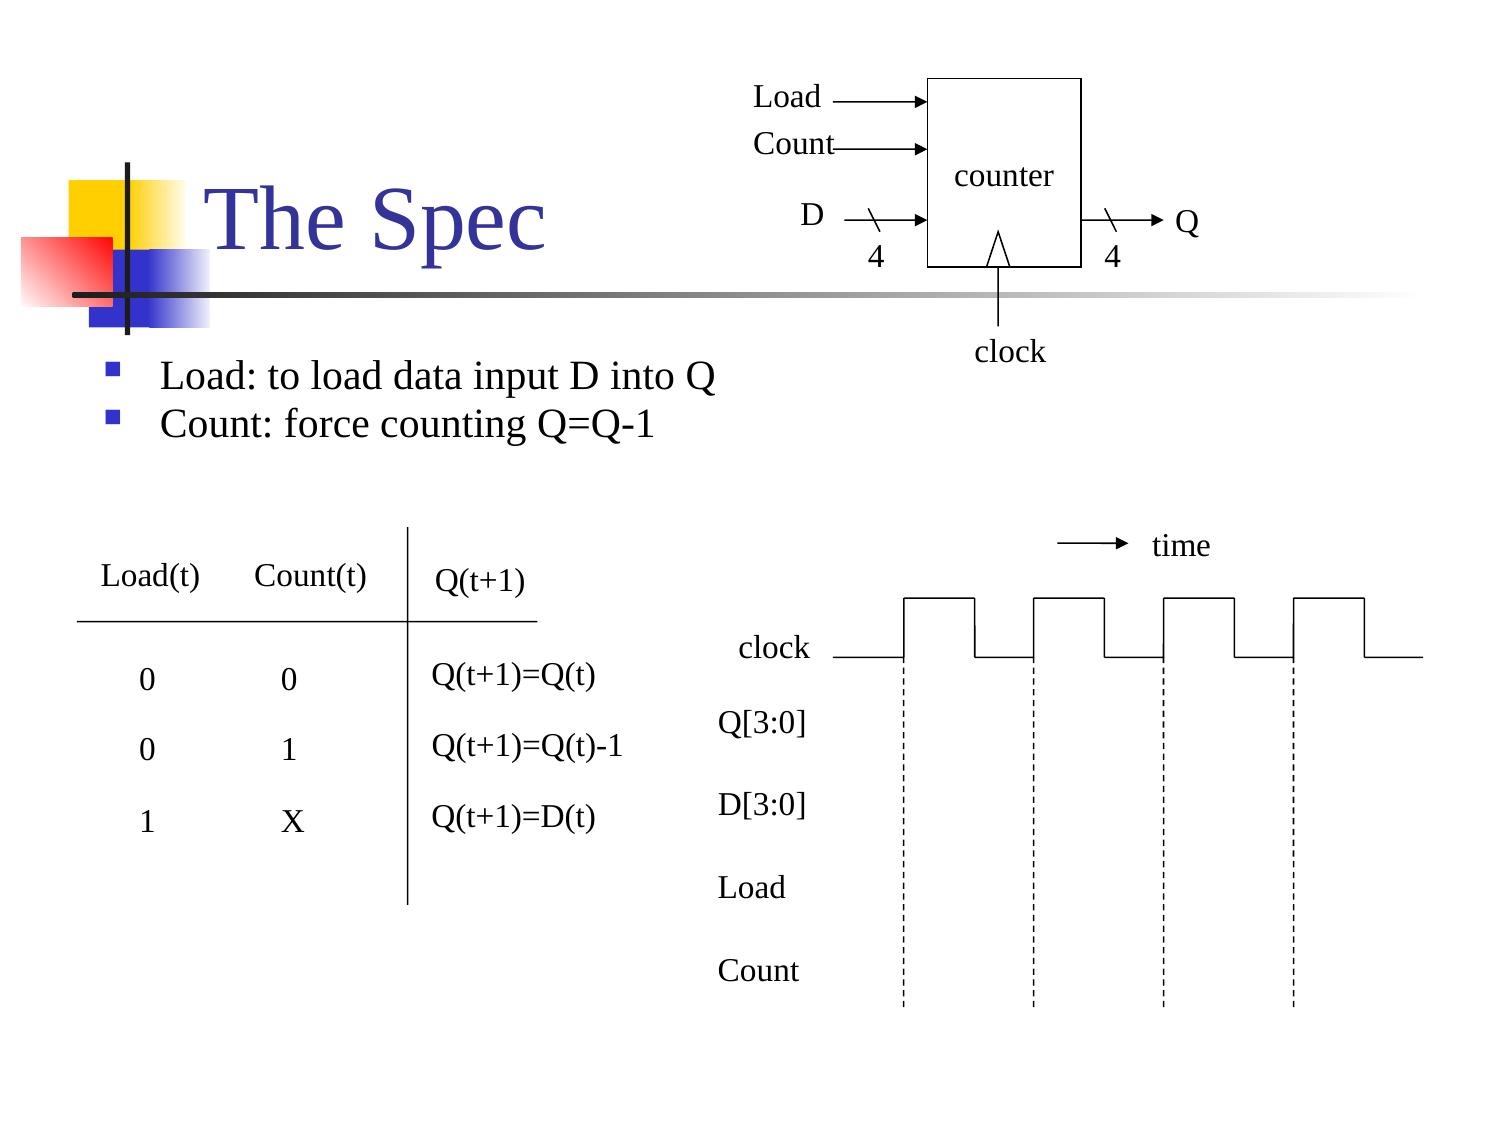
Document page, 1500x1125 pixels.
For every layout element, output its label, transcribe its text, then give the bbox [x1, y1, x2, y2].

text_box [702, 515, 1424, 1012]
title The Spec [188, 35, 1468, 275]
list Load: to load data input D into Q Count: force counting Q=Q-1 [88, 350, 750, 492]
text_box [76, 526, 641, 906]
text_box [738, 66, 1215, 378]
